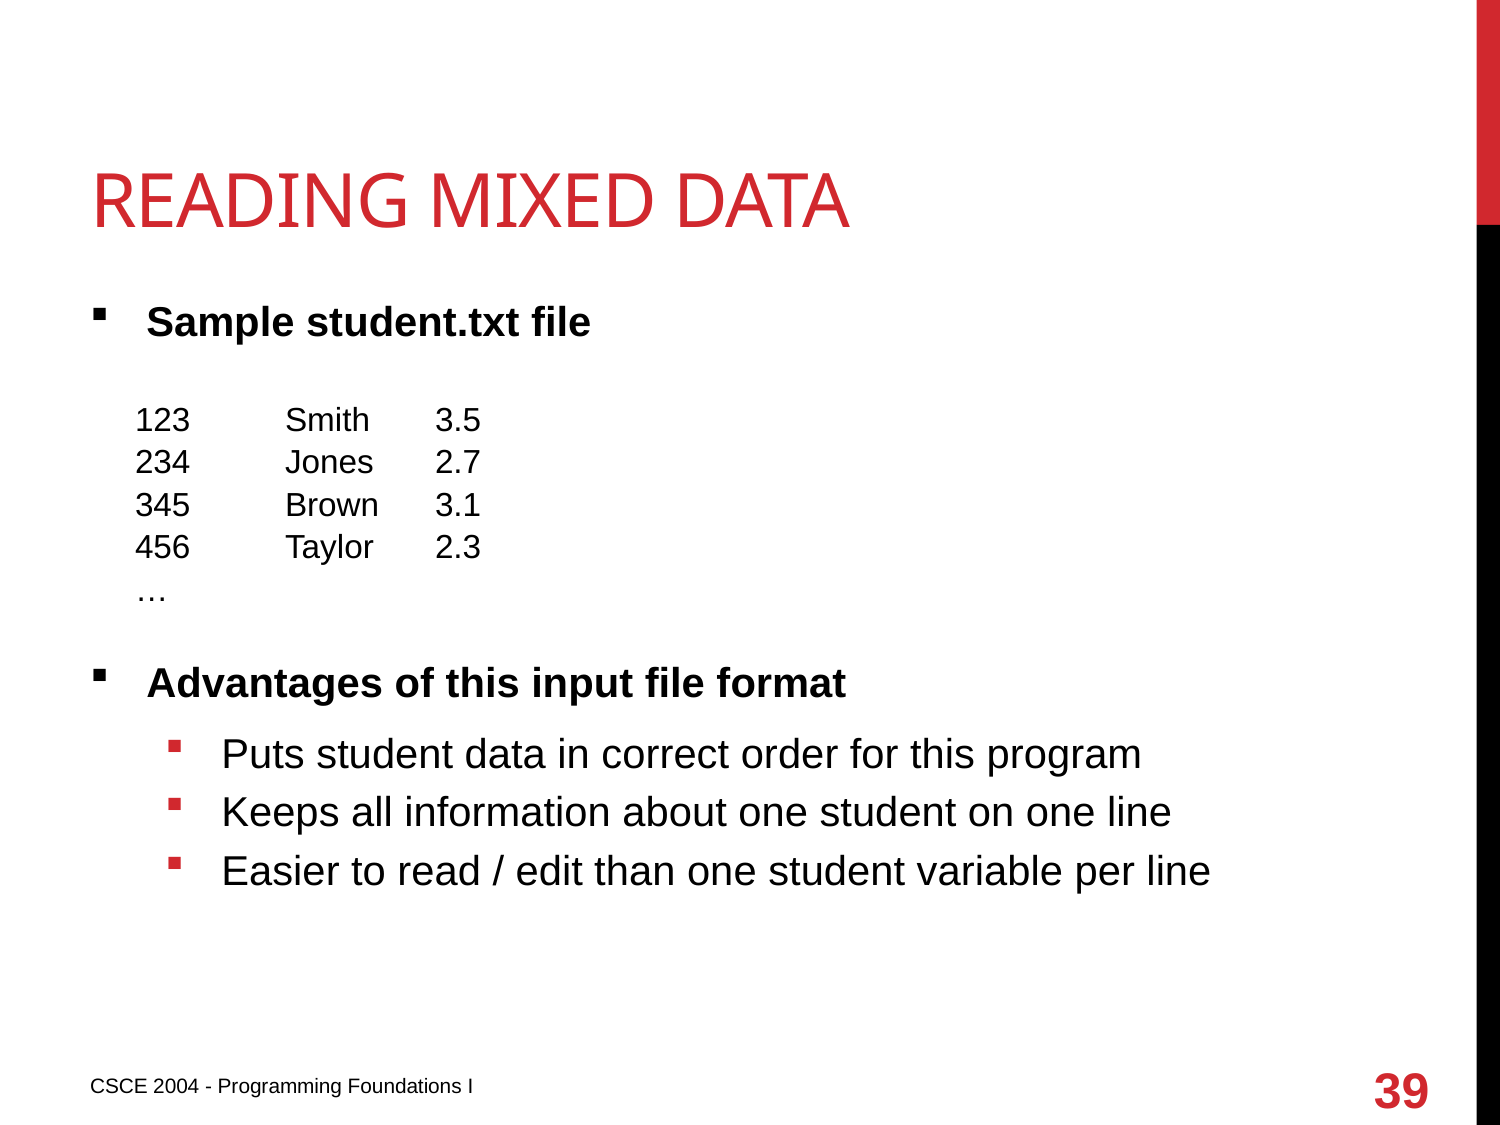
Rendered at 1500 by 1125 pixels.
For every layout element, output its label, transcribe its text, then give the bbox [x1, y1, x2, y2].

list Sample student.txt file 123 Smith 3.5 234 Jones 2.7 345 Brown 3.1 456 Taylor 2.3 … Advantages of this input file format Puts student data in correct order for this program Keeps all information about one student on one line Easier to read / edit than one student variable per line [75, 287, 1325, 1005]
slide_number 39 [1358, 1058, 1471, 1119]
title Reading mixed data [75, 25, 1025, 250]
footer CSCE 2004 - Programming Foundations I [75, 1065, 638, 1112]
